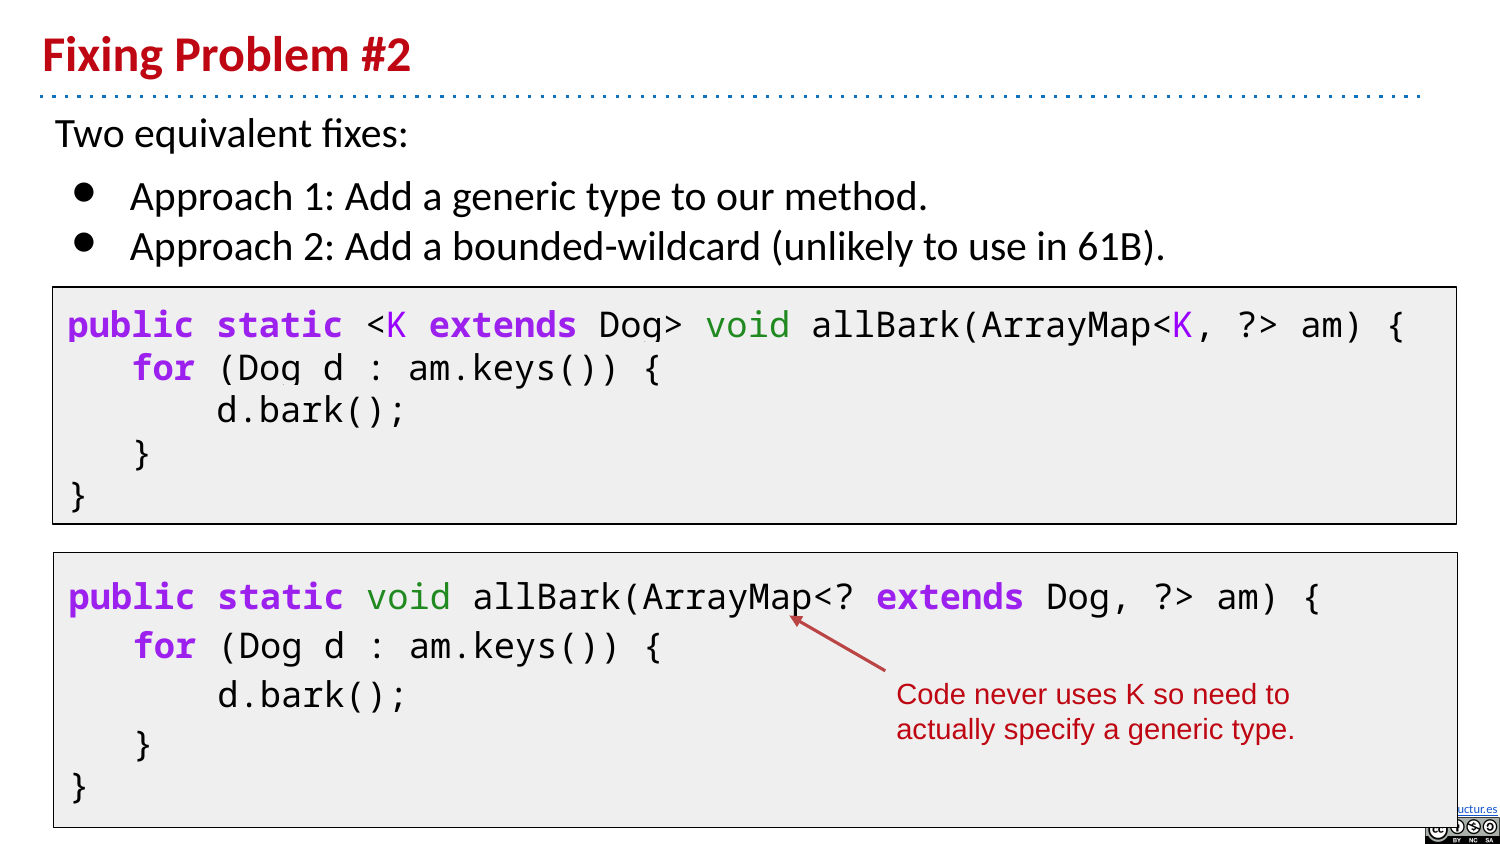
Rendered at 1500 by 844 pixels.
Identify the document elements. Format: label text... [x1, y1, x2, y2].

title Fixing Problem #2 [27, 15, 1378, 97]
text_box public static void allBark(ArrayMap<? extends Dog, ?> am) { for (Dog d : am.keys()) { d.bark(); } } [53, 552, 1458, 828]
text_box public static <K extends Dog> void allBark(ArrayMap<K, ?> am) { for (Dog d : am.keys()) { d.bark(); } } [52, 287, 1457, 524]
picture [1425, 817, 1500, 844]
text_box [789, 615, 886, 672]
list Two equivalent fixes: Approach 1: Add a generic type to our method. Approach 2: Add a bounded-wildcard (unlikely to use in 61B). [39, 91, 1425, 773]
text_box Code never uses K so need to actually specify a generic type. [881, 659, 1335, 750]
